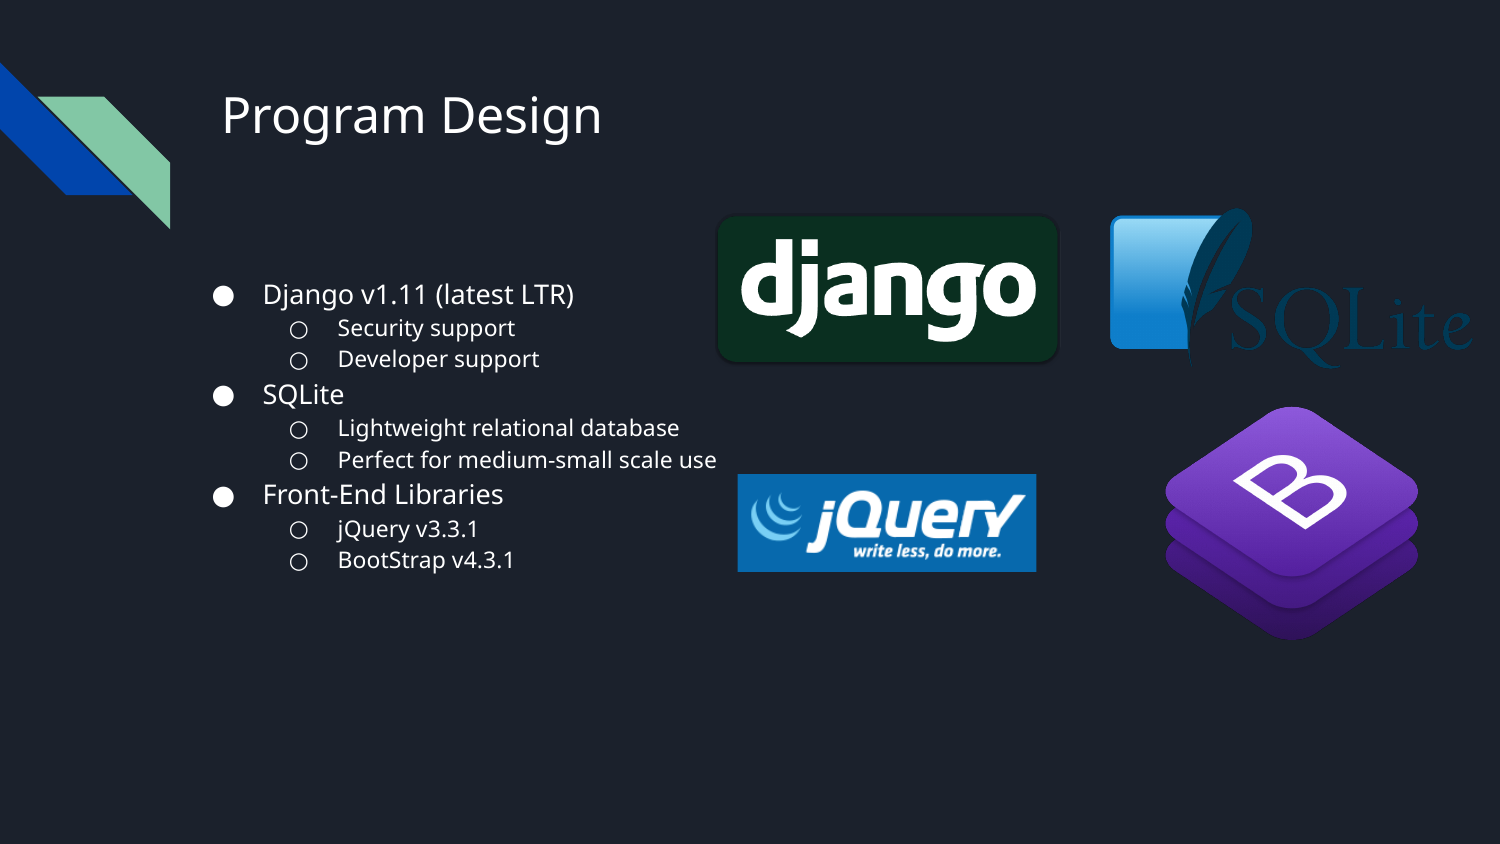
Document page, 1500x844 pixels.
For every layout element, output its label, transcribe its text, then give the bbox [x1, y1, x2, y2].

picture [667, 197, 1483, 380]
list Django v1.11 (latest LTR) Security support Developer support SQLite Lightweight relational database Perfect for medium-small scale use Front-End Libraries jQuery v3.3.1 BootStrap v4.3.1 [172, 257, 1328, 735]
picture [737, 473, 1037, 572]
picture [1164, 405, 1418, 641]
title Program Design [206, 68, 1362, 219]
